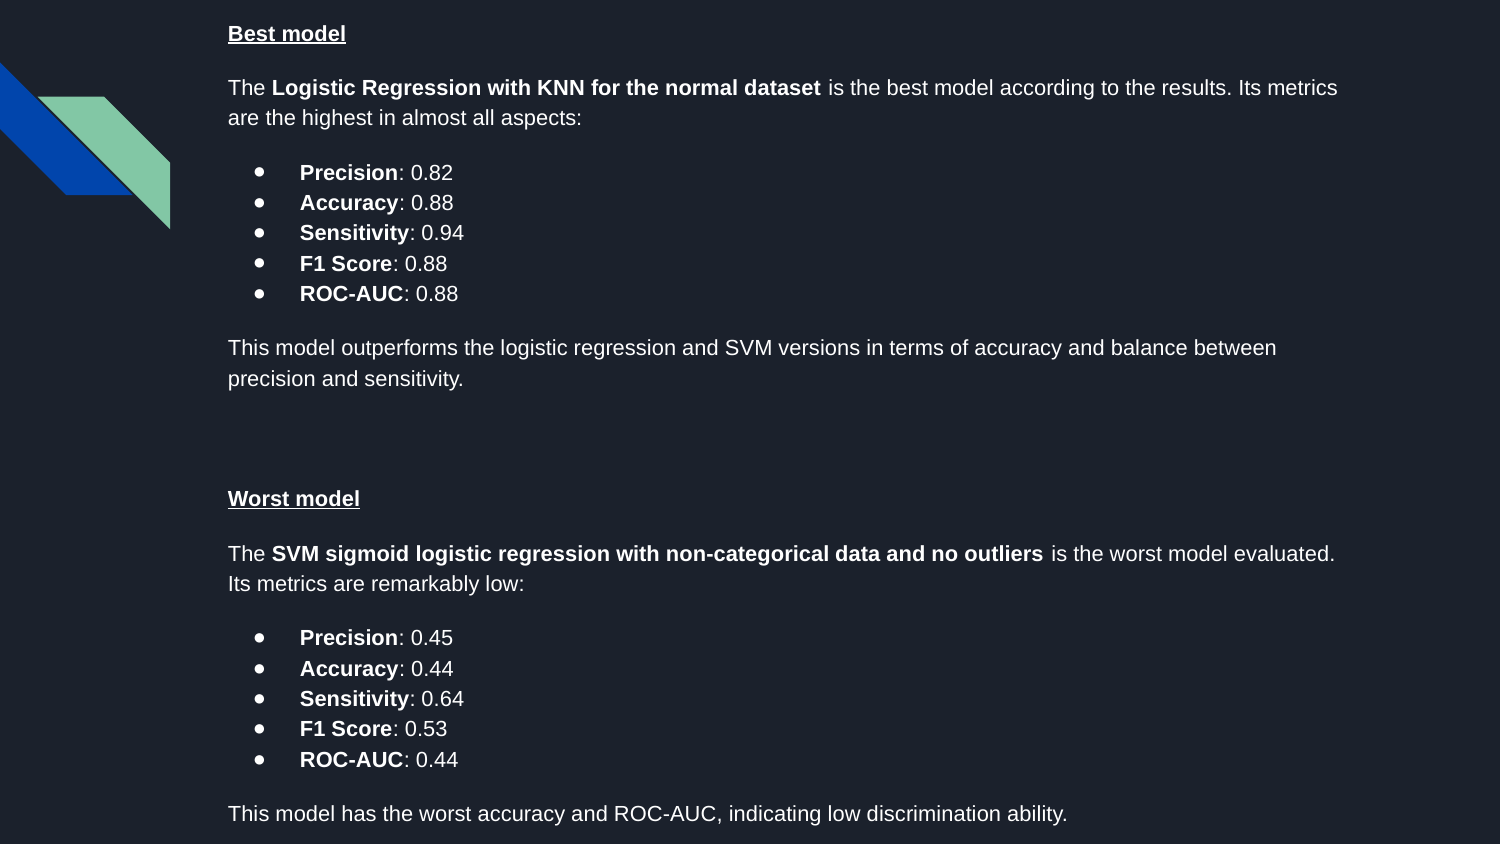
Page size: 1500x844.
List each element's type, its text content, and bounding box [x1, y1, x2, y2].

list Best model The Logistic Regression with KNN for the normal dataset is the best model according to the results. Its metrics are the highest in almost all aspects: Precision: 0.82 Accuracy: 0.88 Sensitivity: 0.94 F1 Score: 0.88 ROC-AUC: 0.88 This model outperforms the logistic regression and SVM versions in terms of accuracy and balance between precision and sensitivity. Worst model The SVM sigmoid logistic regression with non-categorical data and no outliers is the worst model evaluated. Its metrics are remarkably low: Precision: 0.45 Accuracy: 0.44 Sensitivity: 0.64 F1 Score: 0.53 ROC-AUC: 0.44 This model has the worst accuracy and ROC-AUC, indicating low discrimination ability. [212, 0, 1368, 844]
